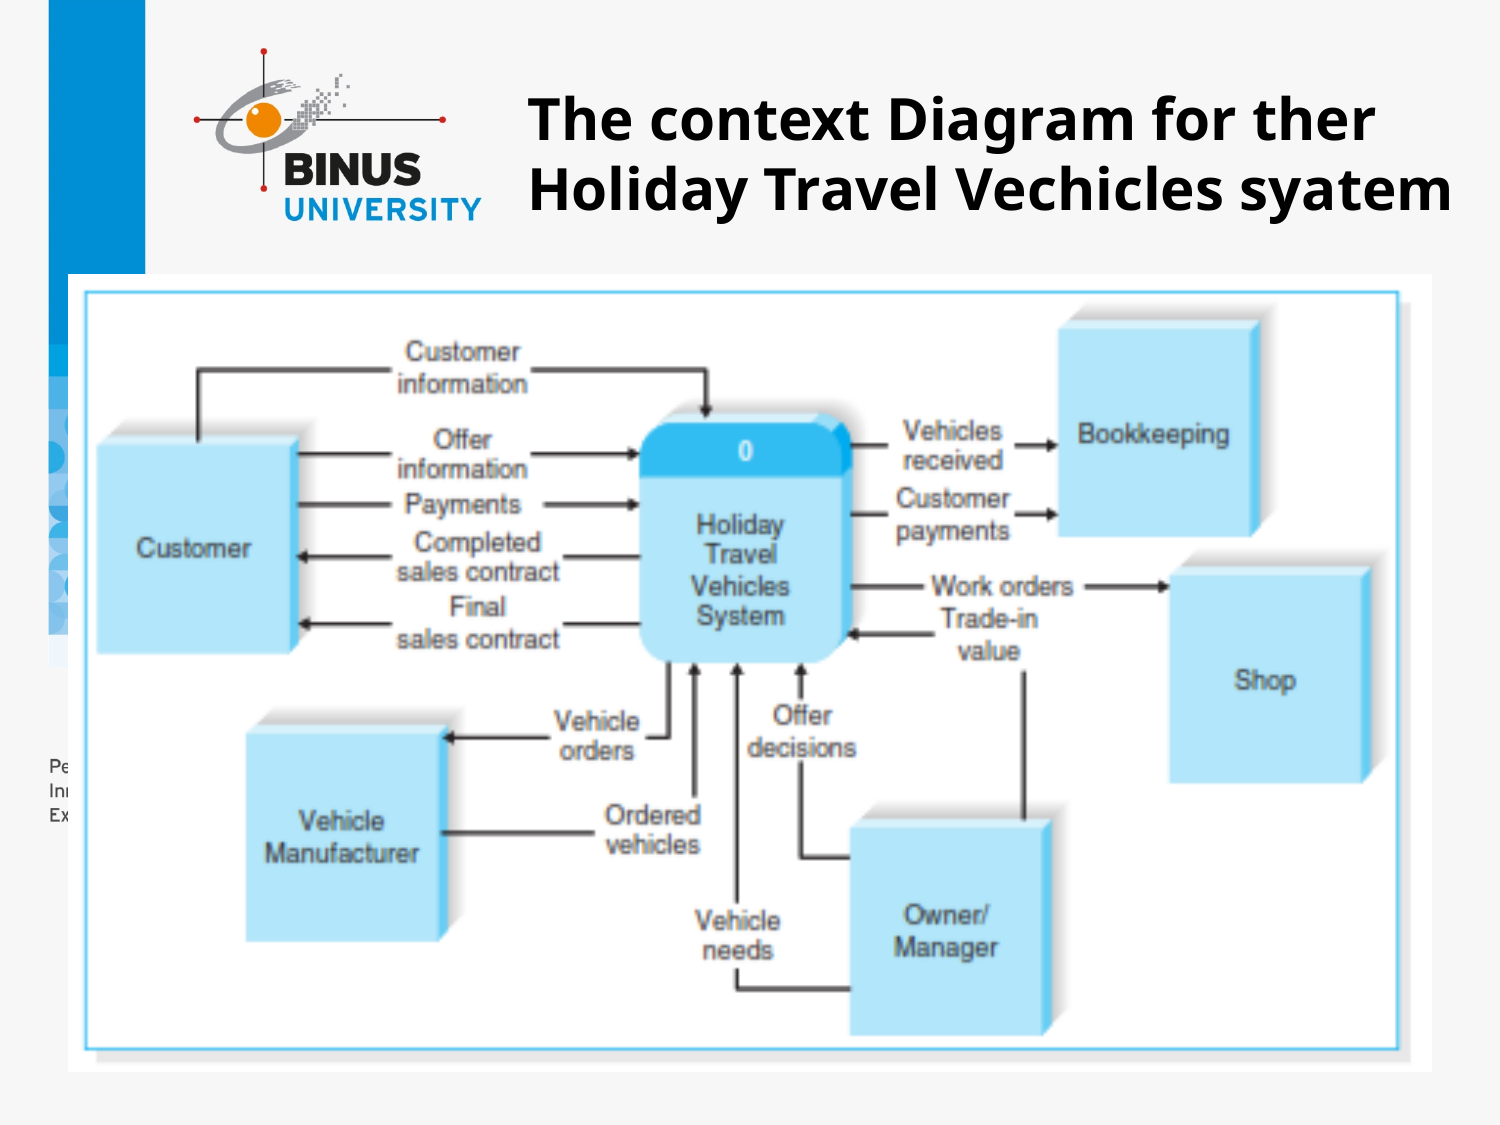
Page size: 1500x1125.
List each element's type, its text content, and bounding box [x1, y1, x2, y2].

title The context Diagram for ther Holiday Travel Vechicles syatem [512, 87, 1500, 218]
picture [0, 0, 1500, 1073]
